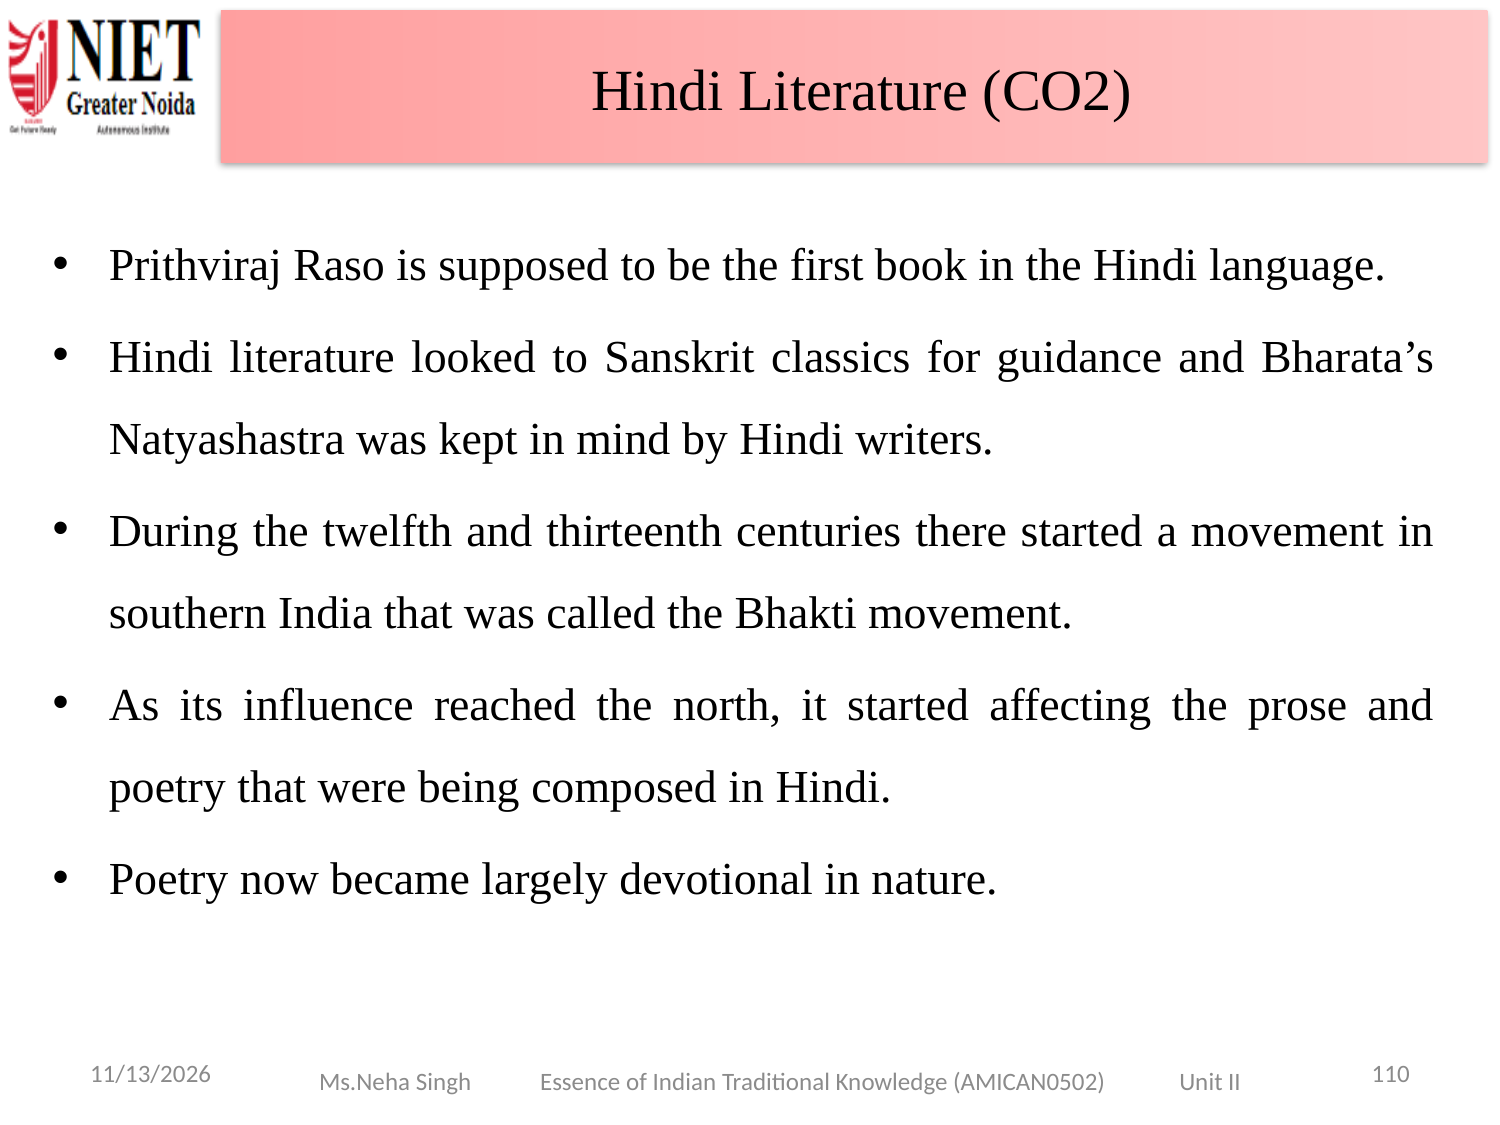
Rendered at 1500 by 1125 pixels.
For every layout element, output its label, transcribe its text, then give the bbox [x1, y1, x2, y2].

picture [0, 0, 213, 160]
slide_number 110 [1287, 1042, 1425, 1103]
footer Ms.Neha Singh Essence of Indian Traditional Knowledge (AMICAN0502) Unit II [275, 1042, 1288, 1118]
list Prithviraj Raso is supposed to be the first book in the Hindi language. Hindi literature looked to Sanskrit classics for guidance and Bharata’s Natyashastra was kept in mind by Hindi writers. During the twelfth and thirteenth centuries there started a movement in southern India that was called the Bhakti movement. As its influence reached the north, it started affecting the prose and poetry that were being composed in Hindi. Poetry now became largely devotional in nature. [37, 200, 1450, 1043]
text_box Hindi Literature (CO2) [220, 10, 1488, 163]
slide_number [75, 1042, 250, 1103]
